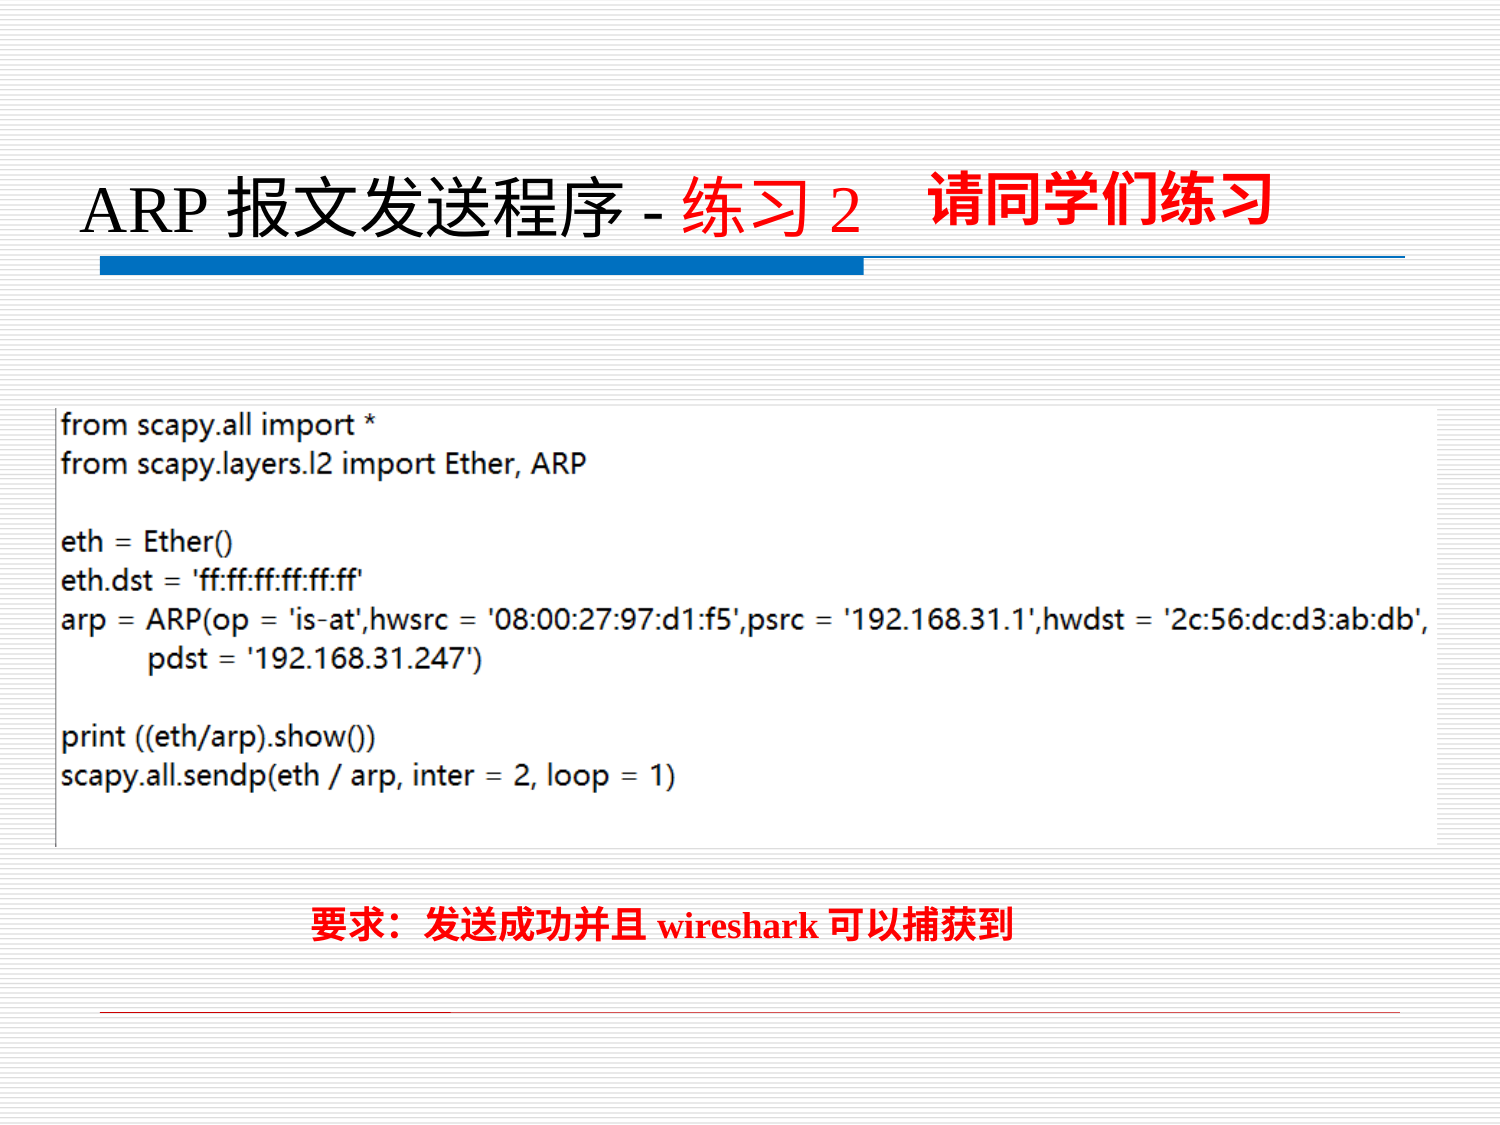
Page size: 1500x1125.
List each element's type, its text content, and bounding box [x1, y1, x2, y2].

text_box 请同学们练习 [868, 155, 1334, 240]
text_box 要求：发送成功并且wireshark可以捕获到 [218, 893, 1164, 959]
title ARP报文发送程序-练习2 [64, 137, 1378, 254]
picture [0, 0, 1500, 1125]
